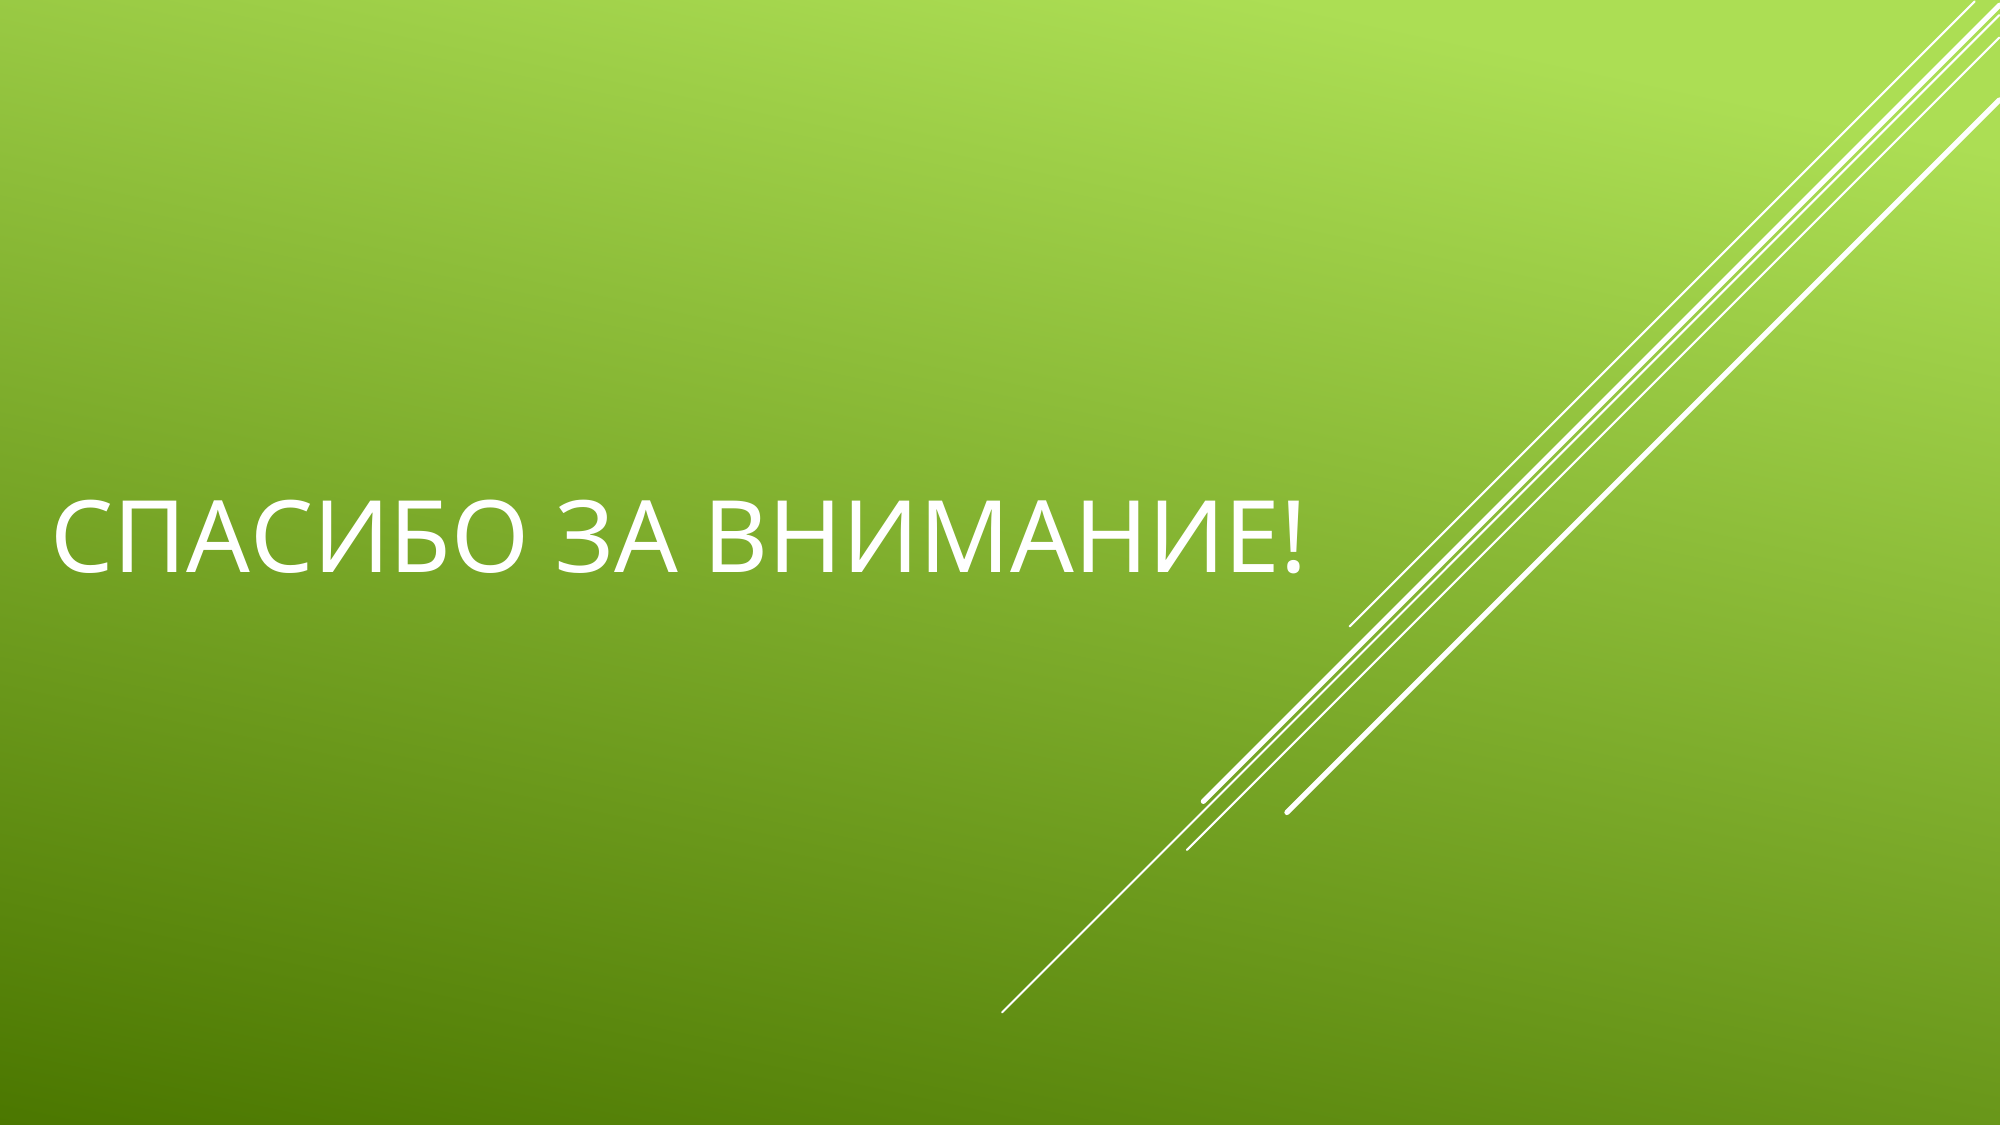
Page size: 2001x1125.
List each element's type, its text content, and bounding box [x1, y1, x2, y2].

title Спасибо за внимание! [35, 112, 1491, 600]
